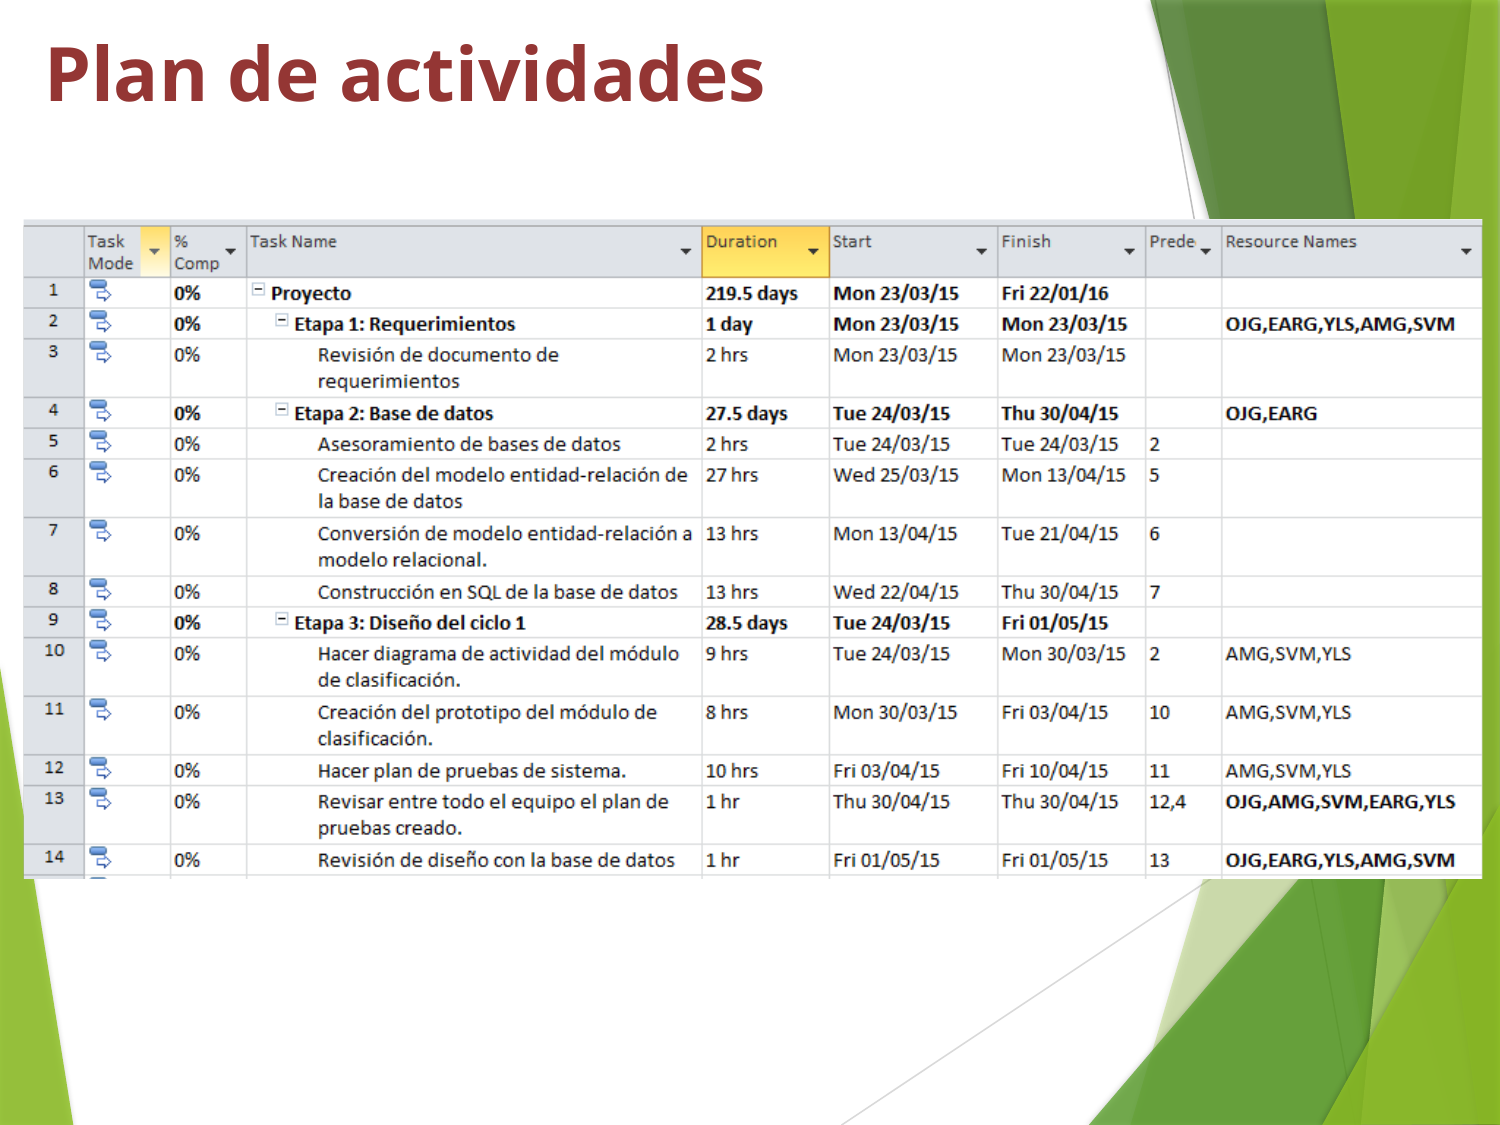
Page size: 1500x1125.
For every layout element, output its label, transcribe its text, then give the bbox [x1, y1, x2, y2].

text_box Plan de actividades [29, 18, 1400, 148]
picture [23, 219, 1483, 879]
